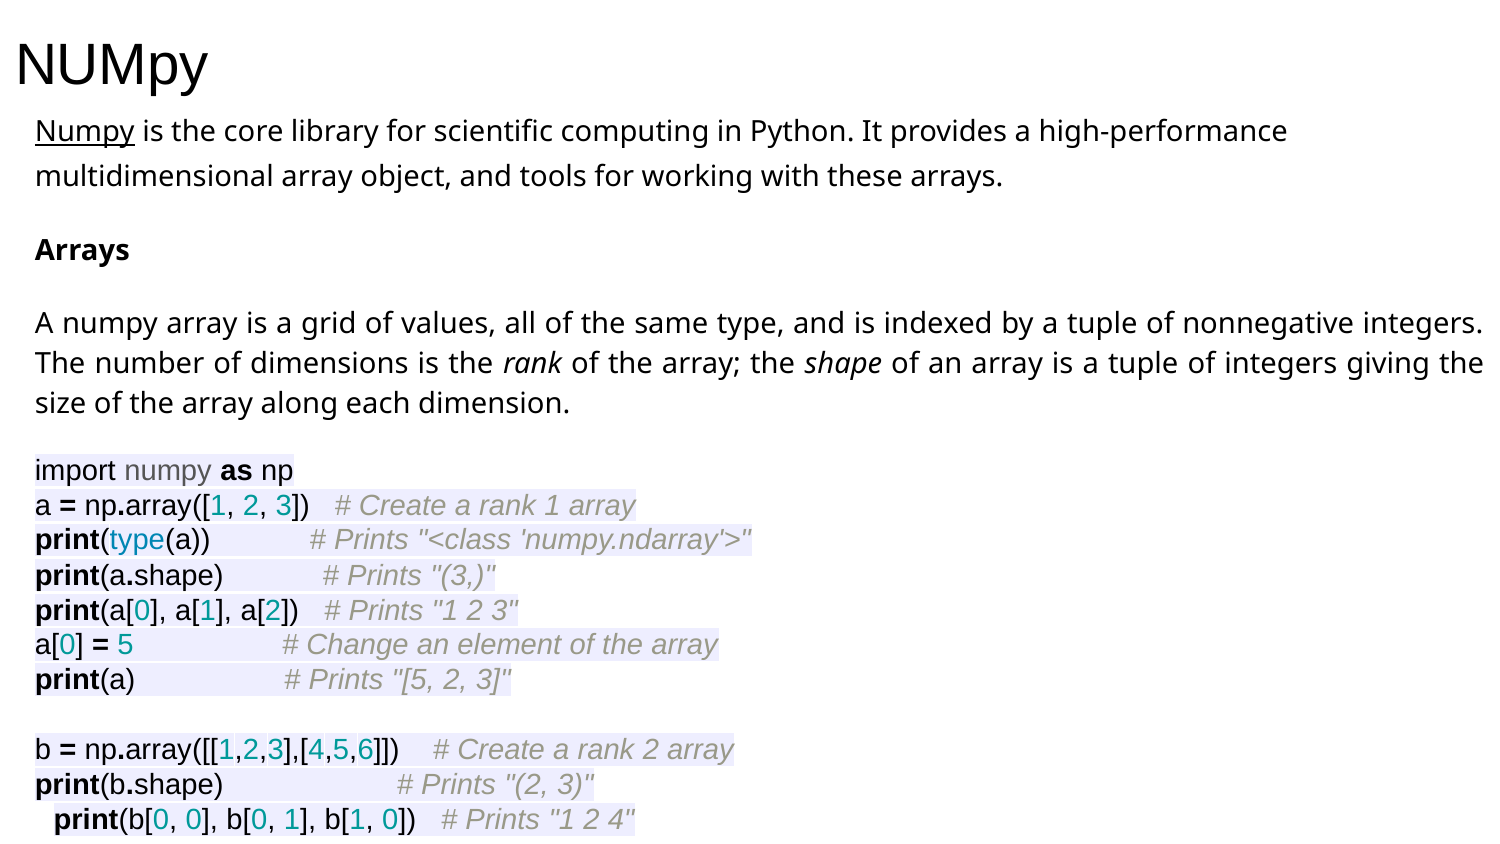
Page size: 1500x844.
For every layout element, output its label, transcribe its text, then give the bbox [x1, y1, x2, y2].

list Numpy is the core library for scientific computing in Python. It provides a high-performance multidimensional array object, and tools for working with these arrays. Arrays A numpy array is a grid of values, all of the same type, and is indexed by a tuple of nonnegative integers. The number of dimensions is the rank of the array; the shape of an array is a tuple of integers giving the size of the array along each dimension. import numpy as np a = np.array([1, 2, 3]) # Create a rank 1 array print(type(a)) # Prints "<class 'numpy.ndarray'>" print(a.shape) # Prints "(3,)" print(a[0], a[1], a[2]) # Prints "1 2 3" a[0] = 5 # Change an element of the array print(a) # Prints "[5, 2, 3]" b = np.array([[1,2,3],[4,5,6]]) # Create a rank 2 array print(b.shape) # Prints "(2, 3)" print(b[0, 0], b[0, 1], b[1, 0]) # Prints "1 2 4" [19, 91, 1500, 844]
title NUMpy [0, 11, 1449, 106]
